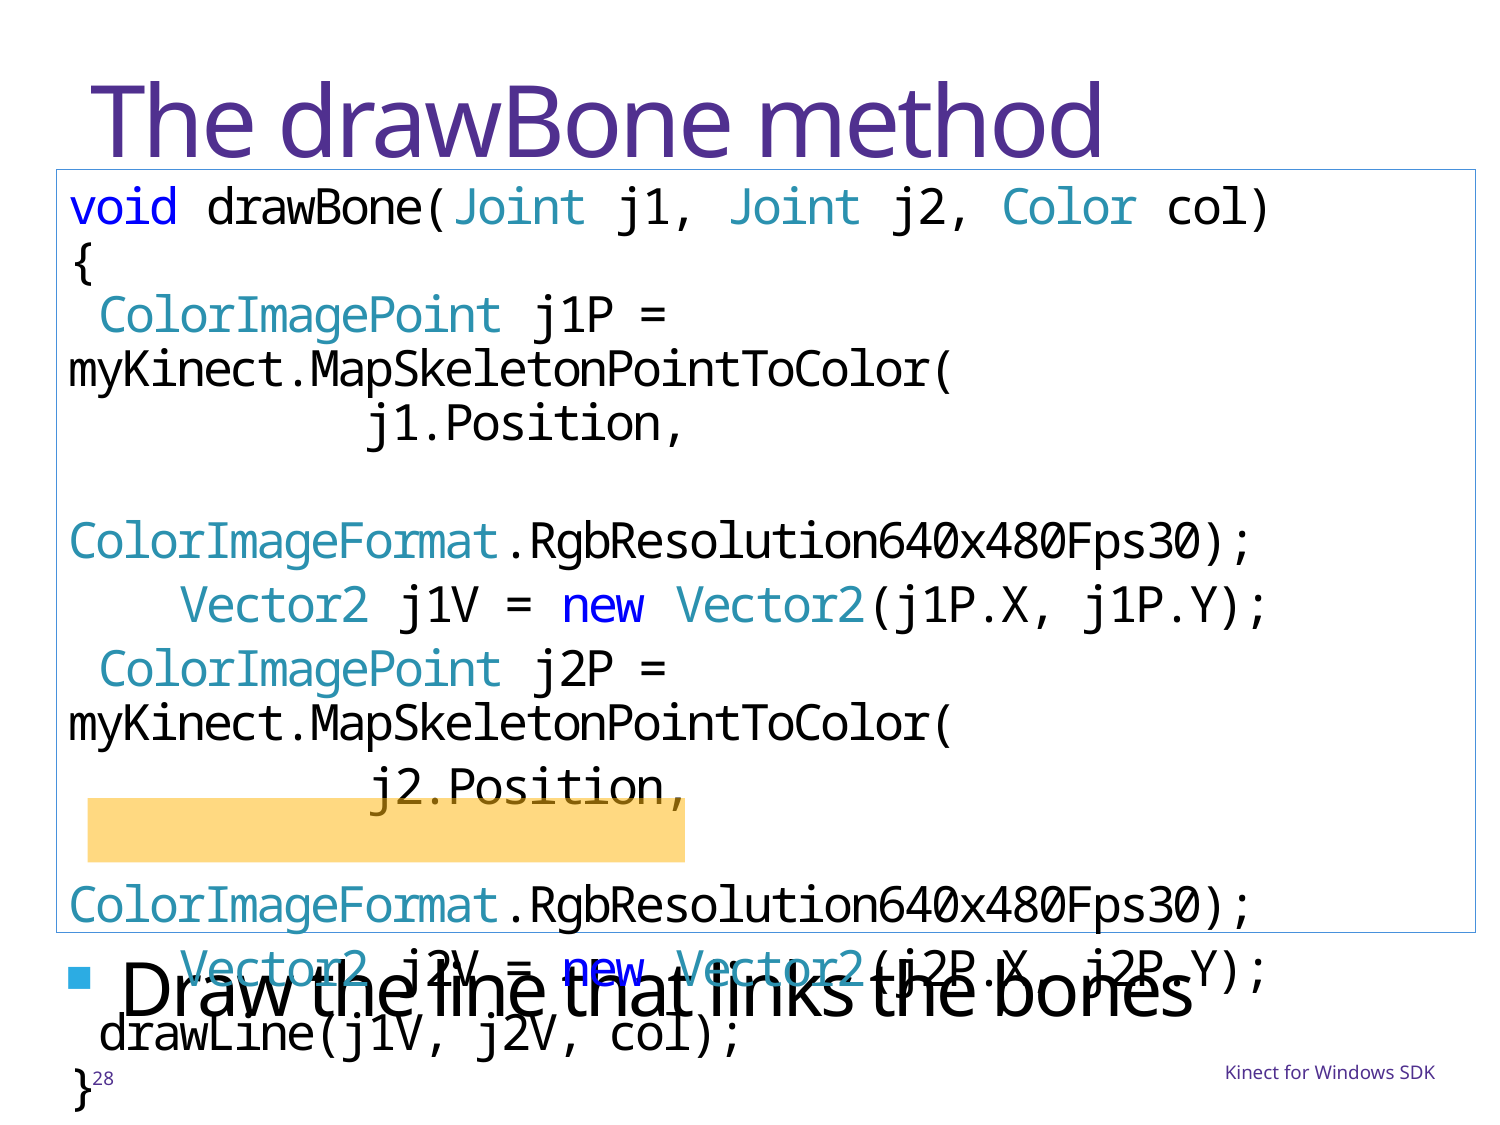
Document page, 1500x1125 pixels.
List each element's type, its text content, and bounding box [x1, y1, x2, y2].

slide_number 28 [0, 1053, 114, 1107]
text_box [86, 796, 687, 864]
title The drawBone method [90, 70, 1463, 169]
list Draw the line that links the bones [62, 951, 1435, 1034]
list void drawBone(Joint j1, Joint j2, Color col) { ColorImagePoint j1P = myKinect.MapSkeletonPointToColor( j1.Position, ColorImageFormat.RgbResolution640x480Fps30); Vector2 j1V = new Vector2(j1P.X, j1P.Y); ColorImagePoint j2P = myKinect.MapSkeletonPointToColor( j2.Position, ColorImageFormat.RgbResolution640x480Fps30); Vector2 j2V = new Vector2(j2P.X, j2P.Y); drawLine(j1V, j2V, col); } [56, 169, 1476, 933]
